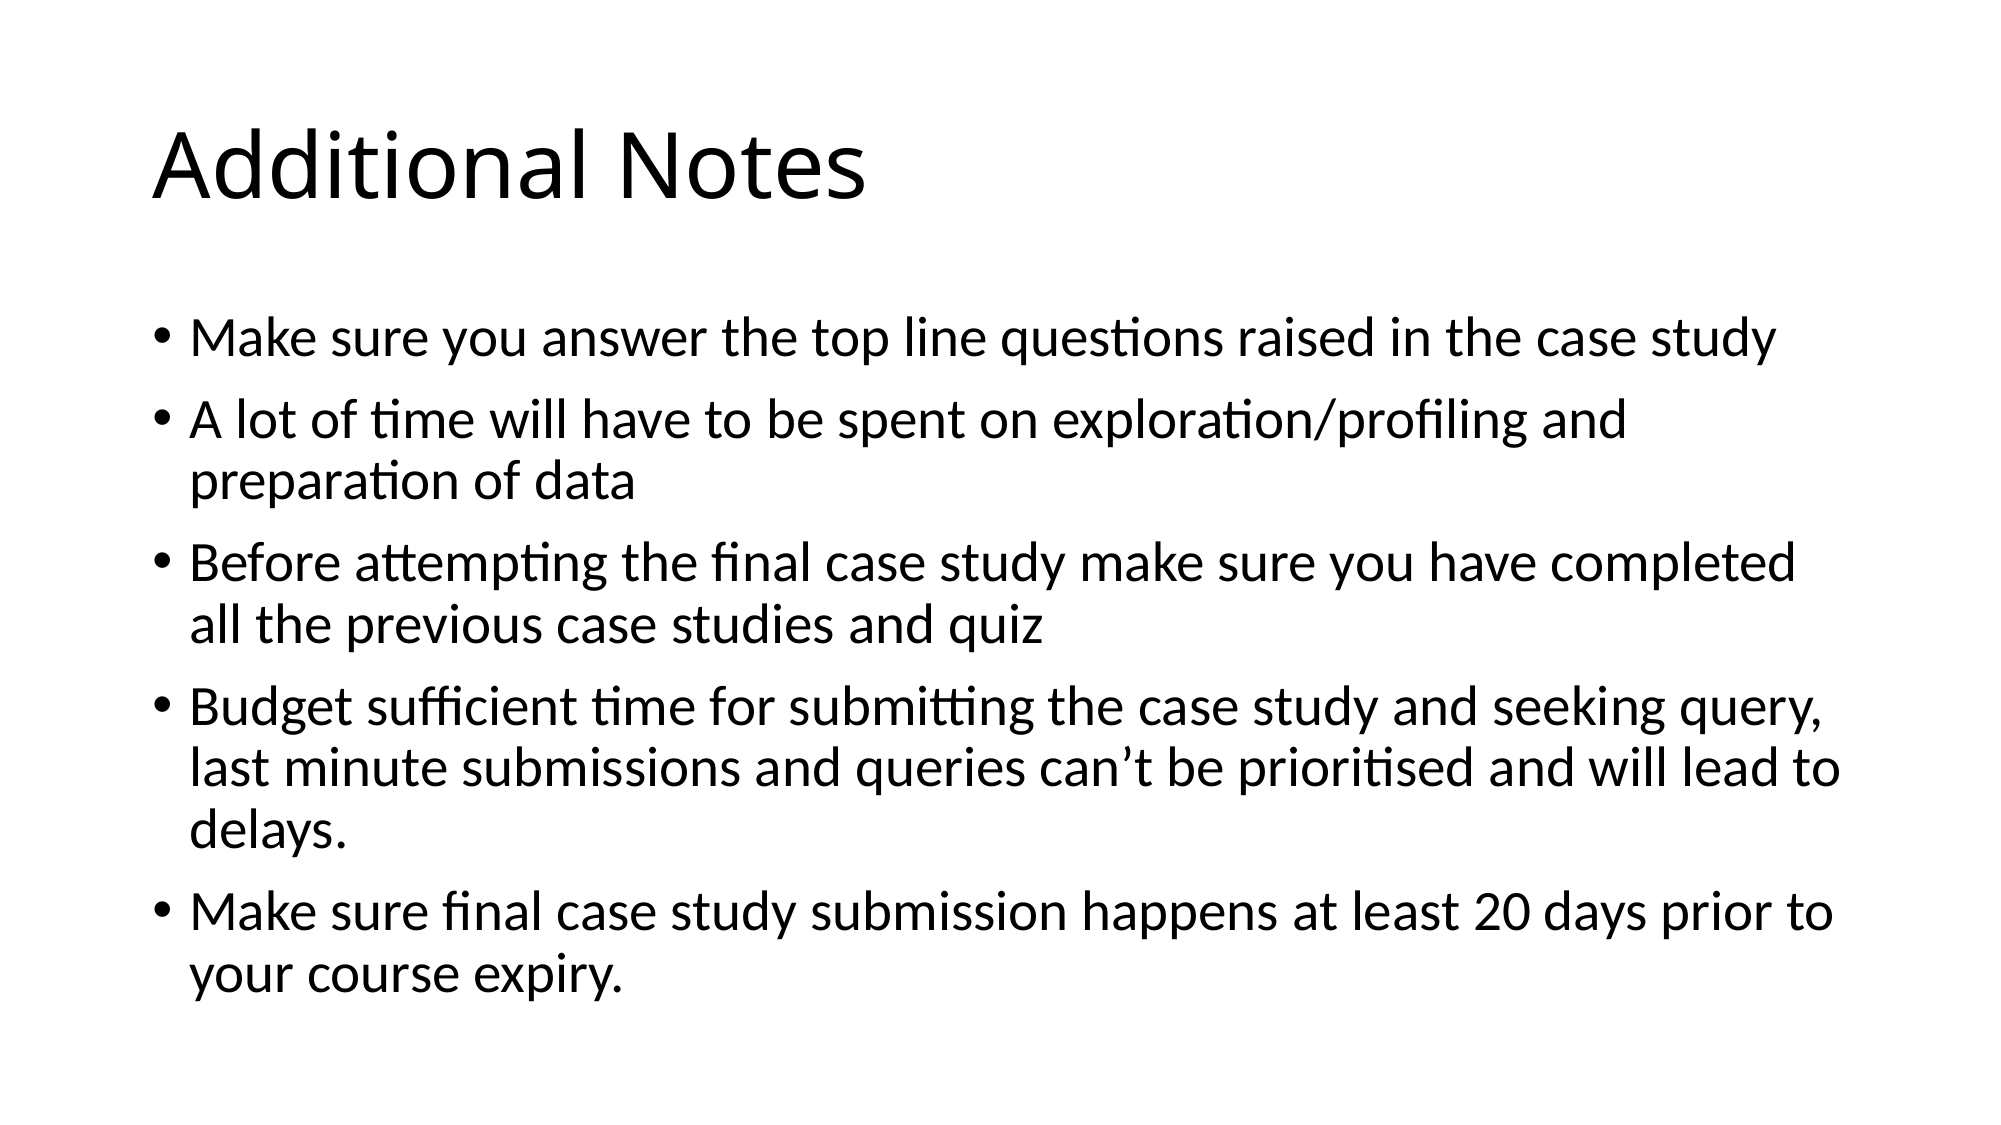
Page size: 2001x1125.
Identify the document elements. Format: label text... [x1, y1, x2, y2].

list Make sure you answer the top line questions raised in the case study A lot of time will have to be spent on exploration/profiling and preparation of data Before attempting the final case study make sure you have completed all the previous case studies and quiz Budget sufficient time for submitting the case study and seeking query, last minute submissions and queries can’t be prioritised and will lead to delays. Make sure final case study submission happens at least 20 days prior to your course expiry. [137, 299, 1863, 1014]
title Additional Notes [137, 59, 1863, 278]
